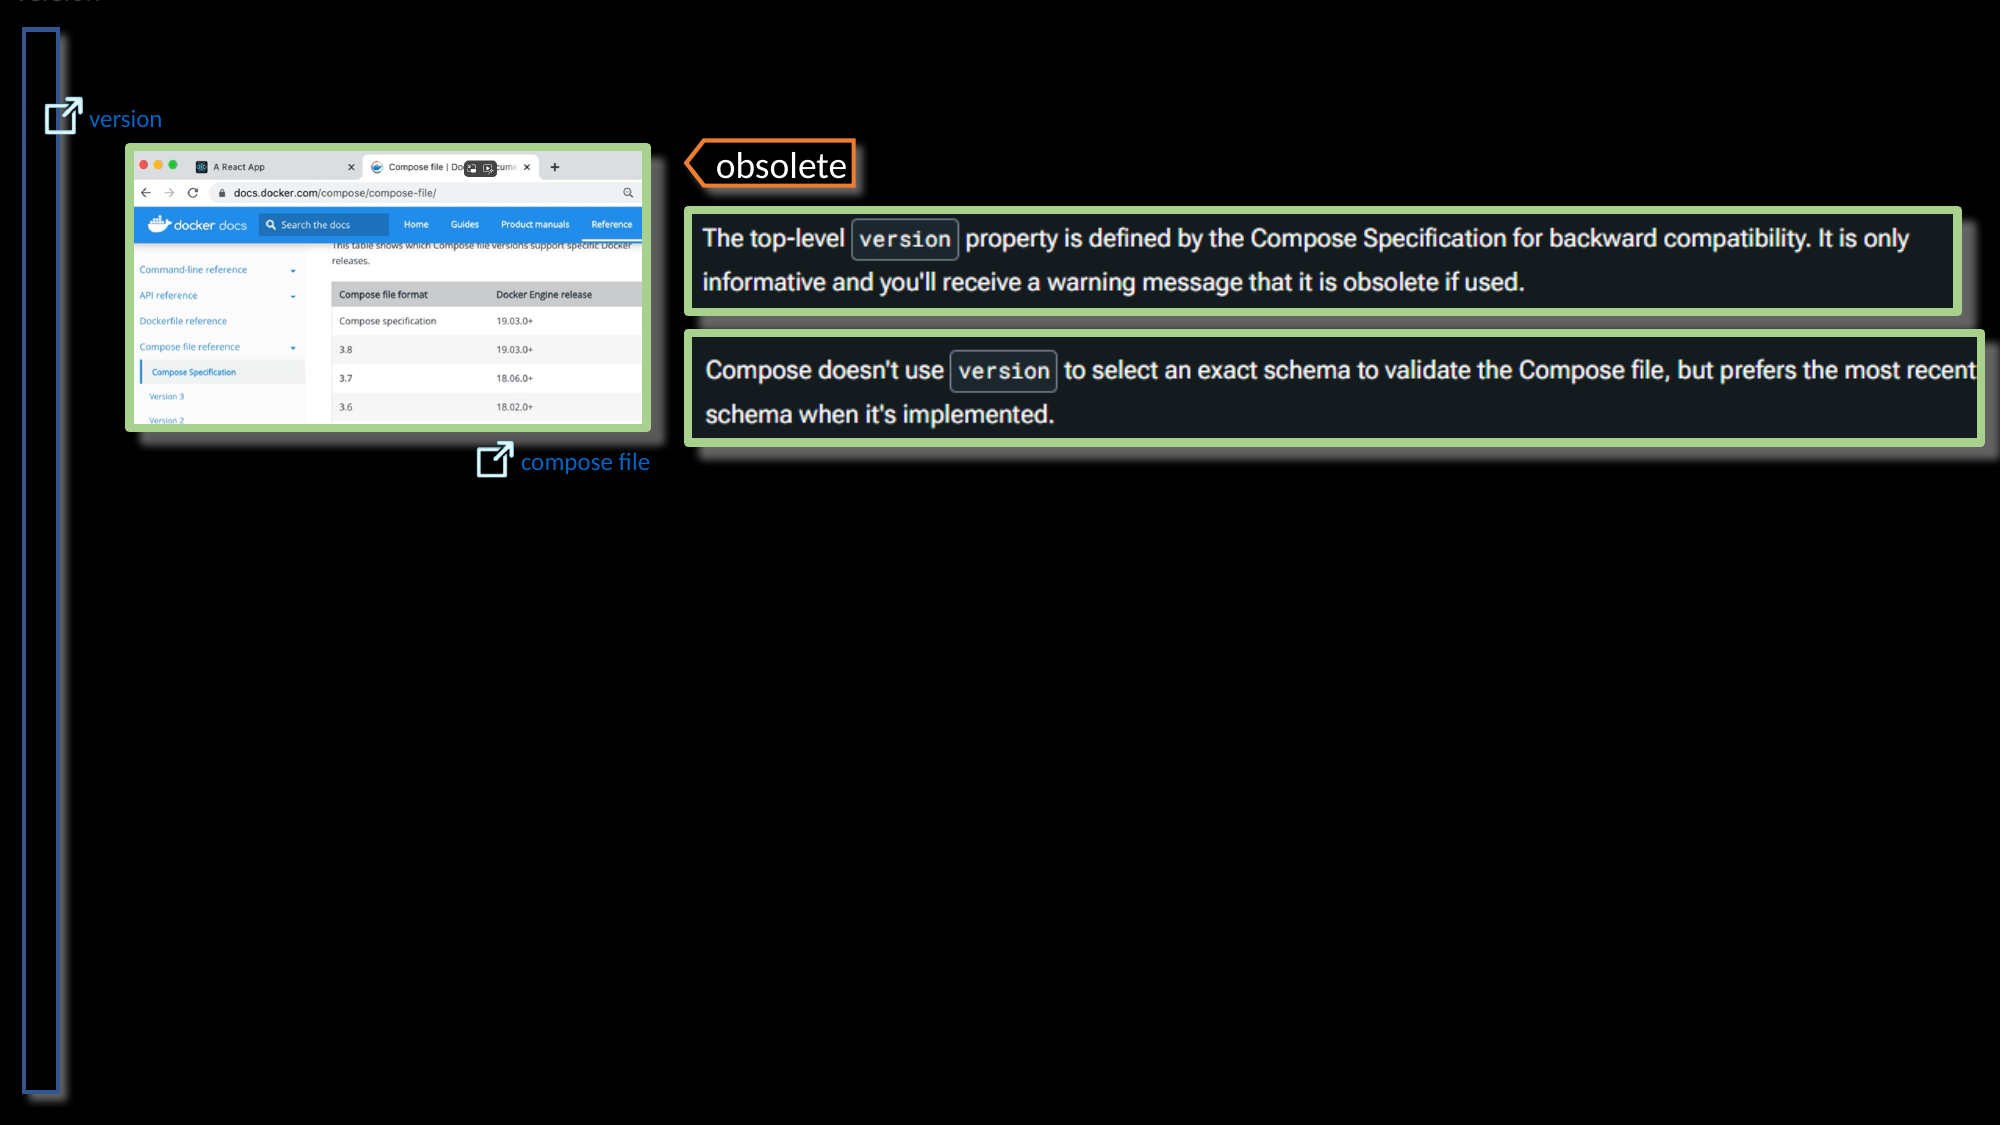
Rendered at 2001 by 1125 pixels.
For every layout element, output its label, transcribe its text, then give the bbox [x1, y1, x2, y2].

picture [692, 336, 1977, 439]
text_box obsolete [684, 139, 855, 187]
text_box [23, 28, 59, 1093]
picture [692, 214, 1954, 308]
title 1.1 version [0, 0, 134, 149]
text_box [472, 436, 667, 484]
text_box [40, 92, 179, 141]
picture [133, 151, 643, 425]
